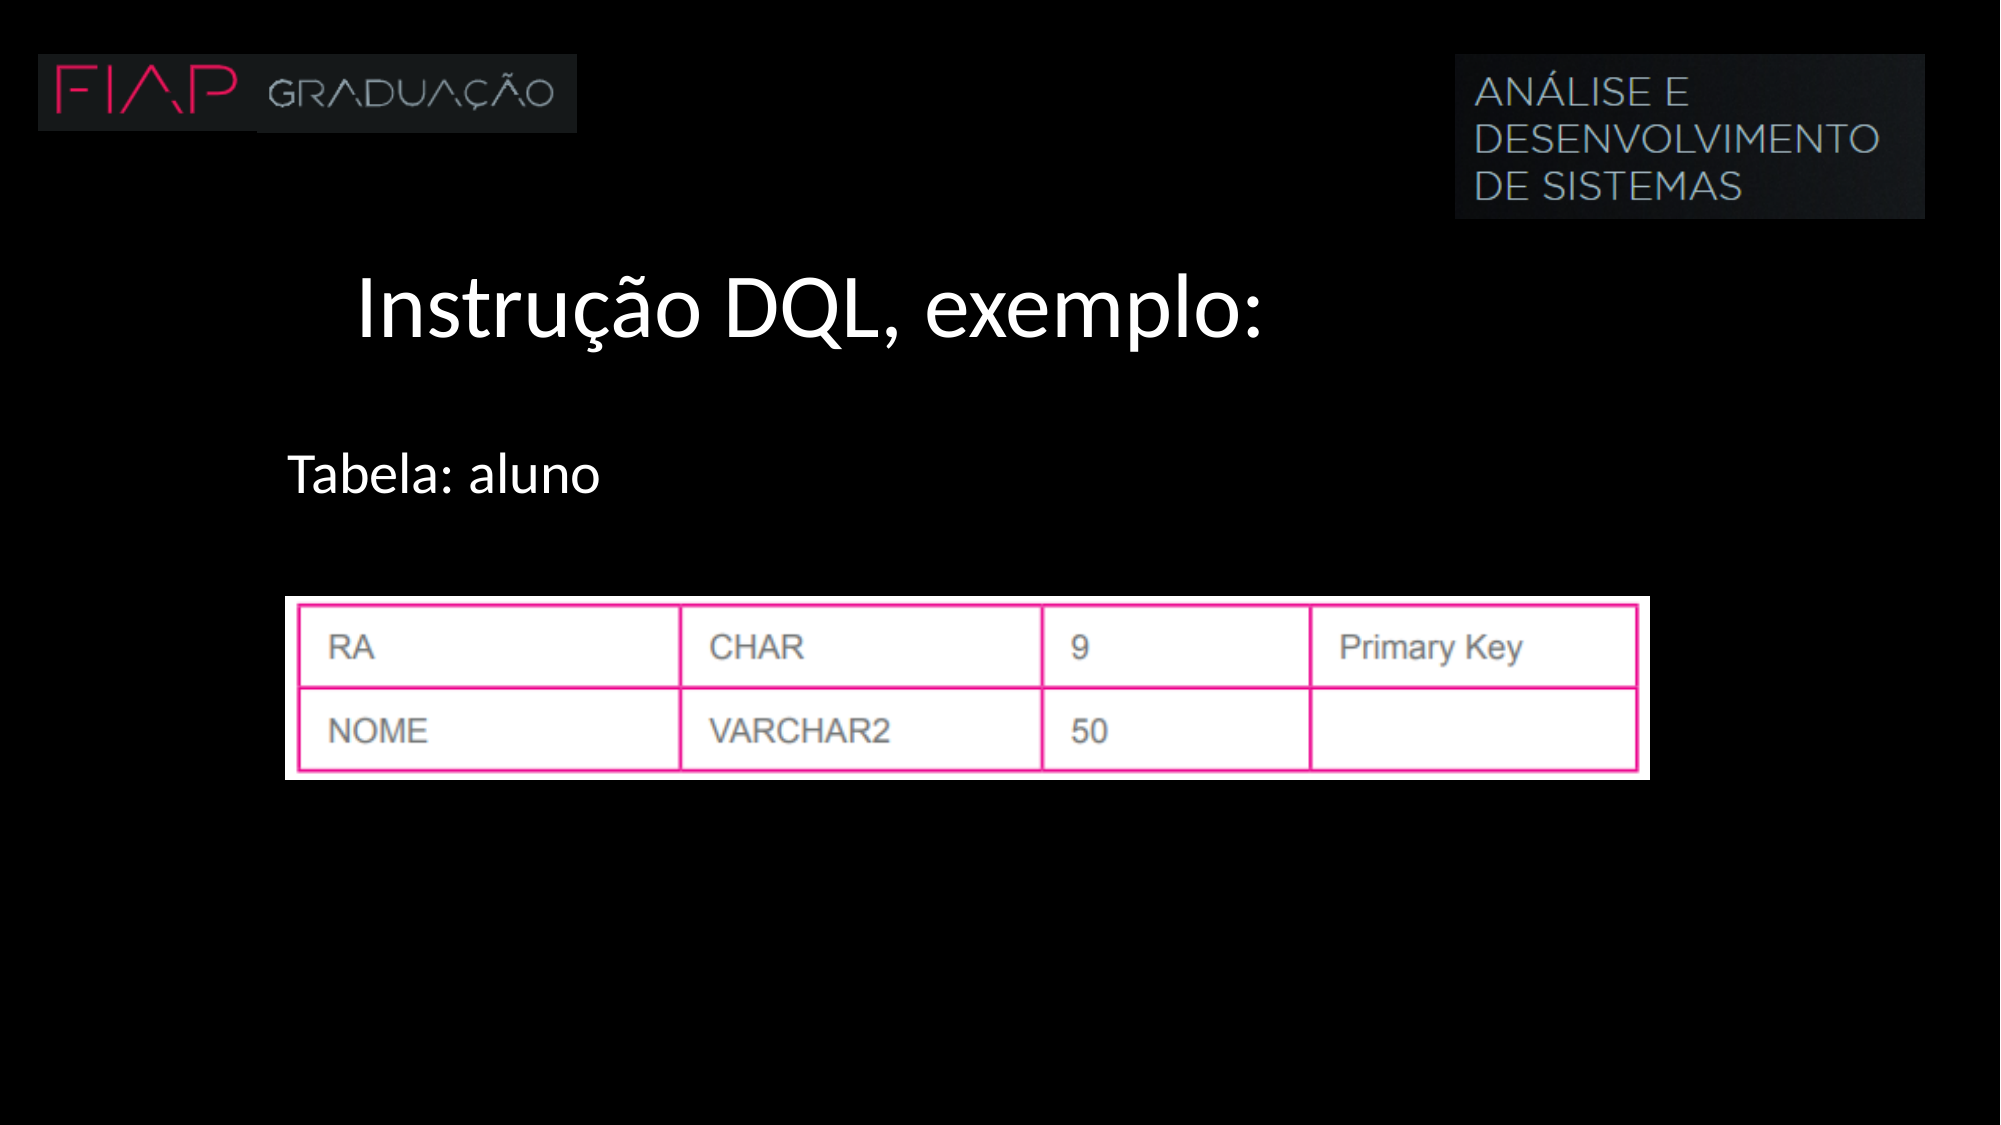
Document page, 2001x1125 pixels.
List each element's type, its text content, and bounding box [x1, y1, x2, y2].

text_box Instrução DQL, exemplo: [340, 238, 1283, 364]
text_box Tabela: aluno [272, 428, 1690, 513]
picture [285, 596, 1650, 780]
picture [1455, 54, 1925, 219]
picture [38, 54, 577, 133]
